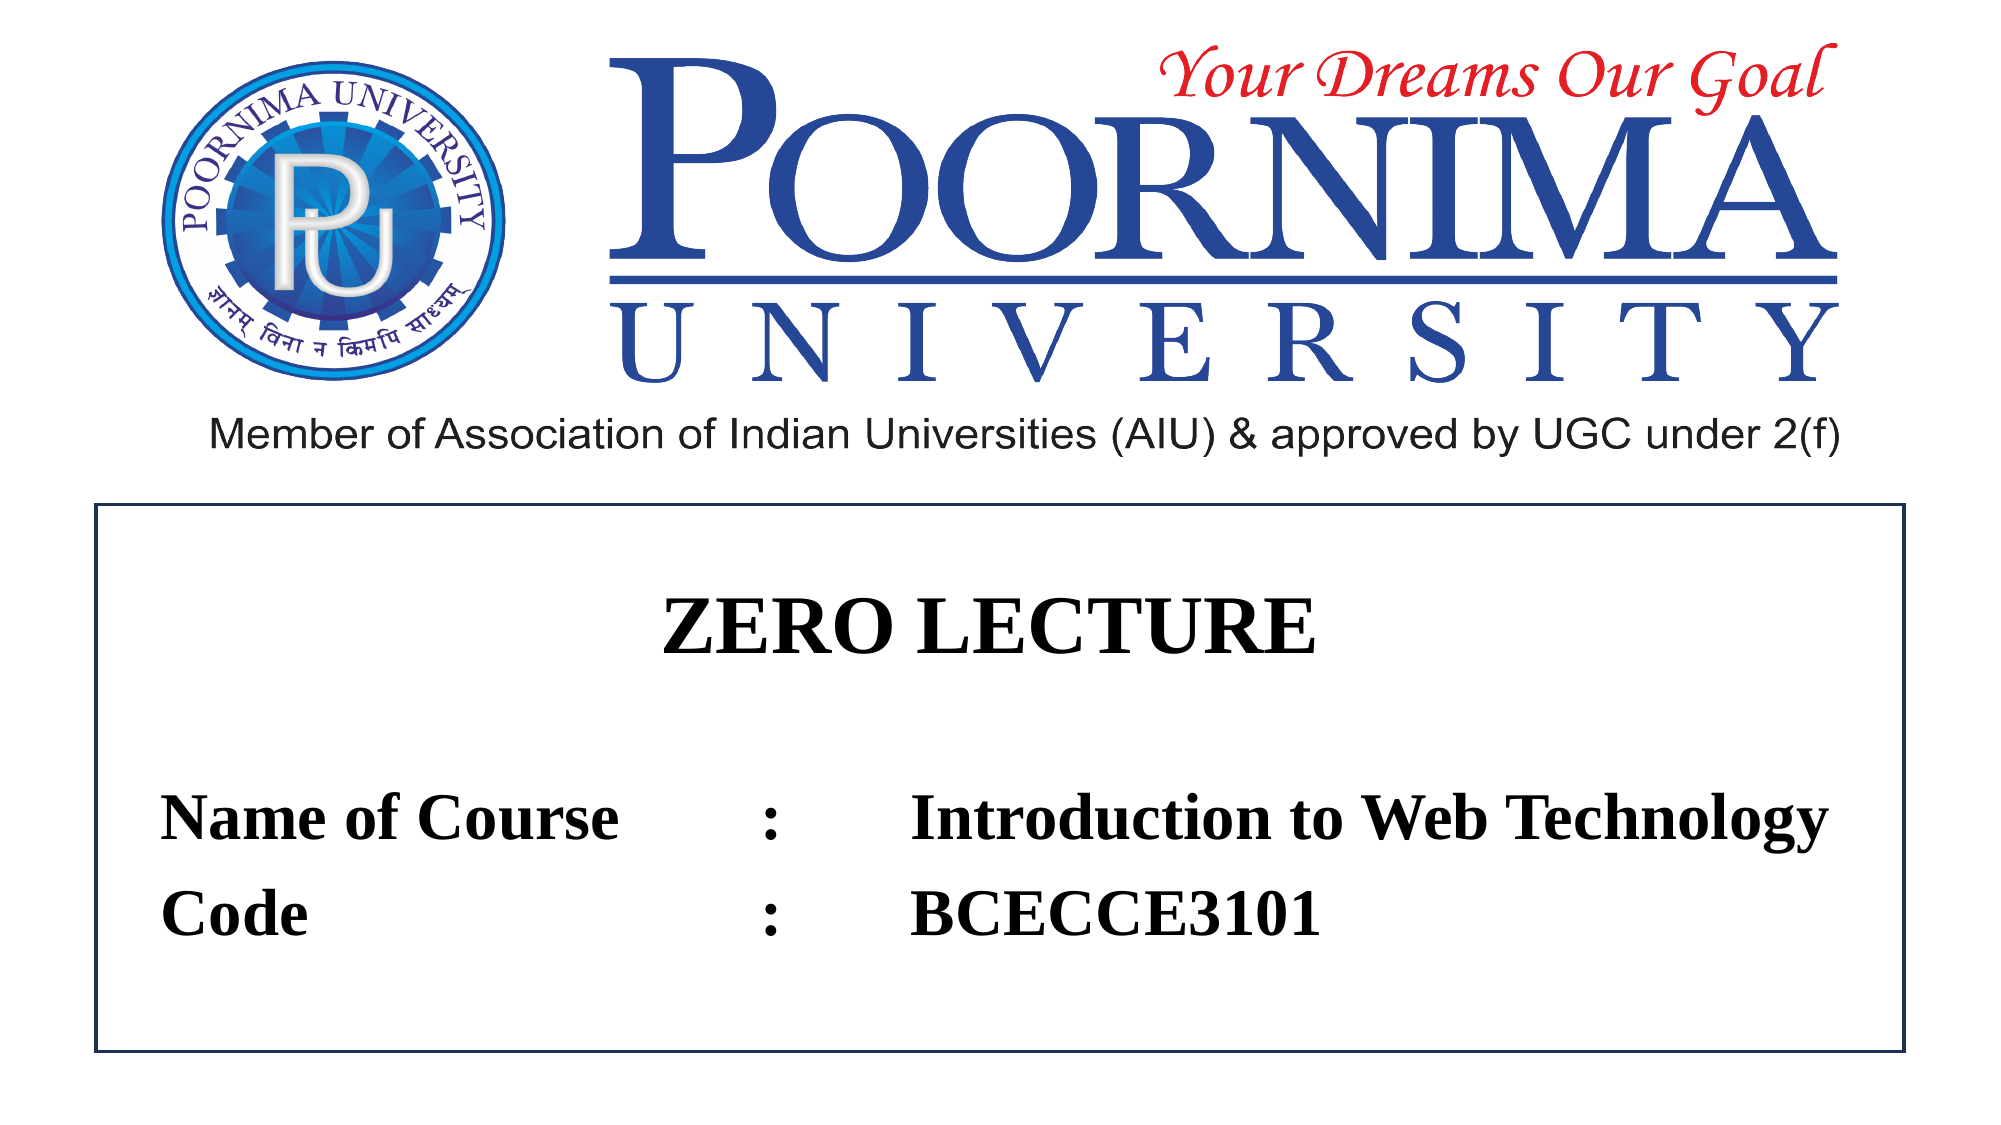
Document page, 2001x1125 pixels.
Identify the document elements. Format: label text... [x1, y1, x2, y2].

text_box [145, 765, 1854, 958]
picture [161, 43, 1839, 457]
text_box [95, 504, 1905, 1053]
text_box ZERO LECTURE [500, 562, 1500, 678]
